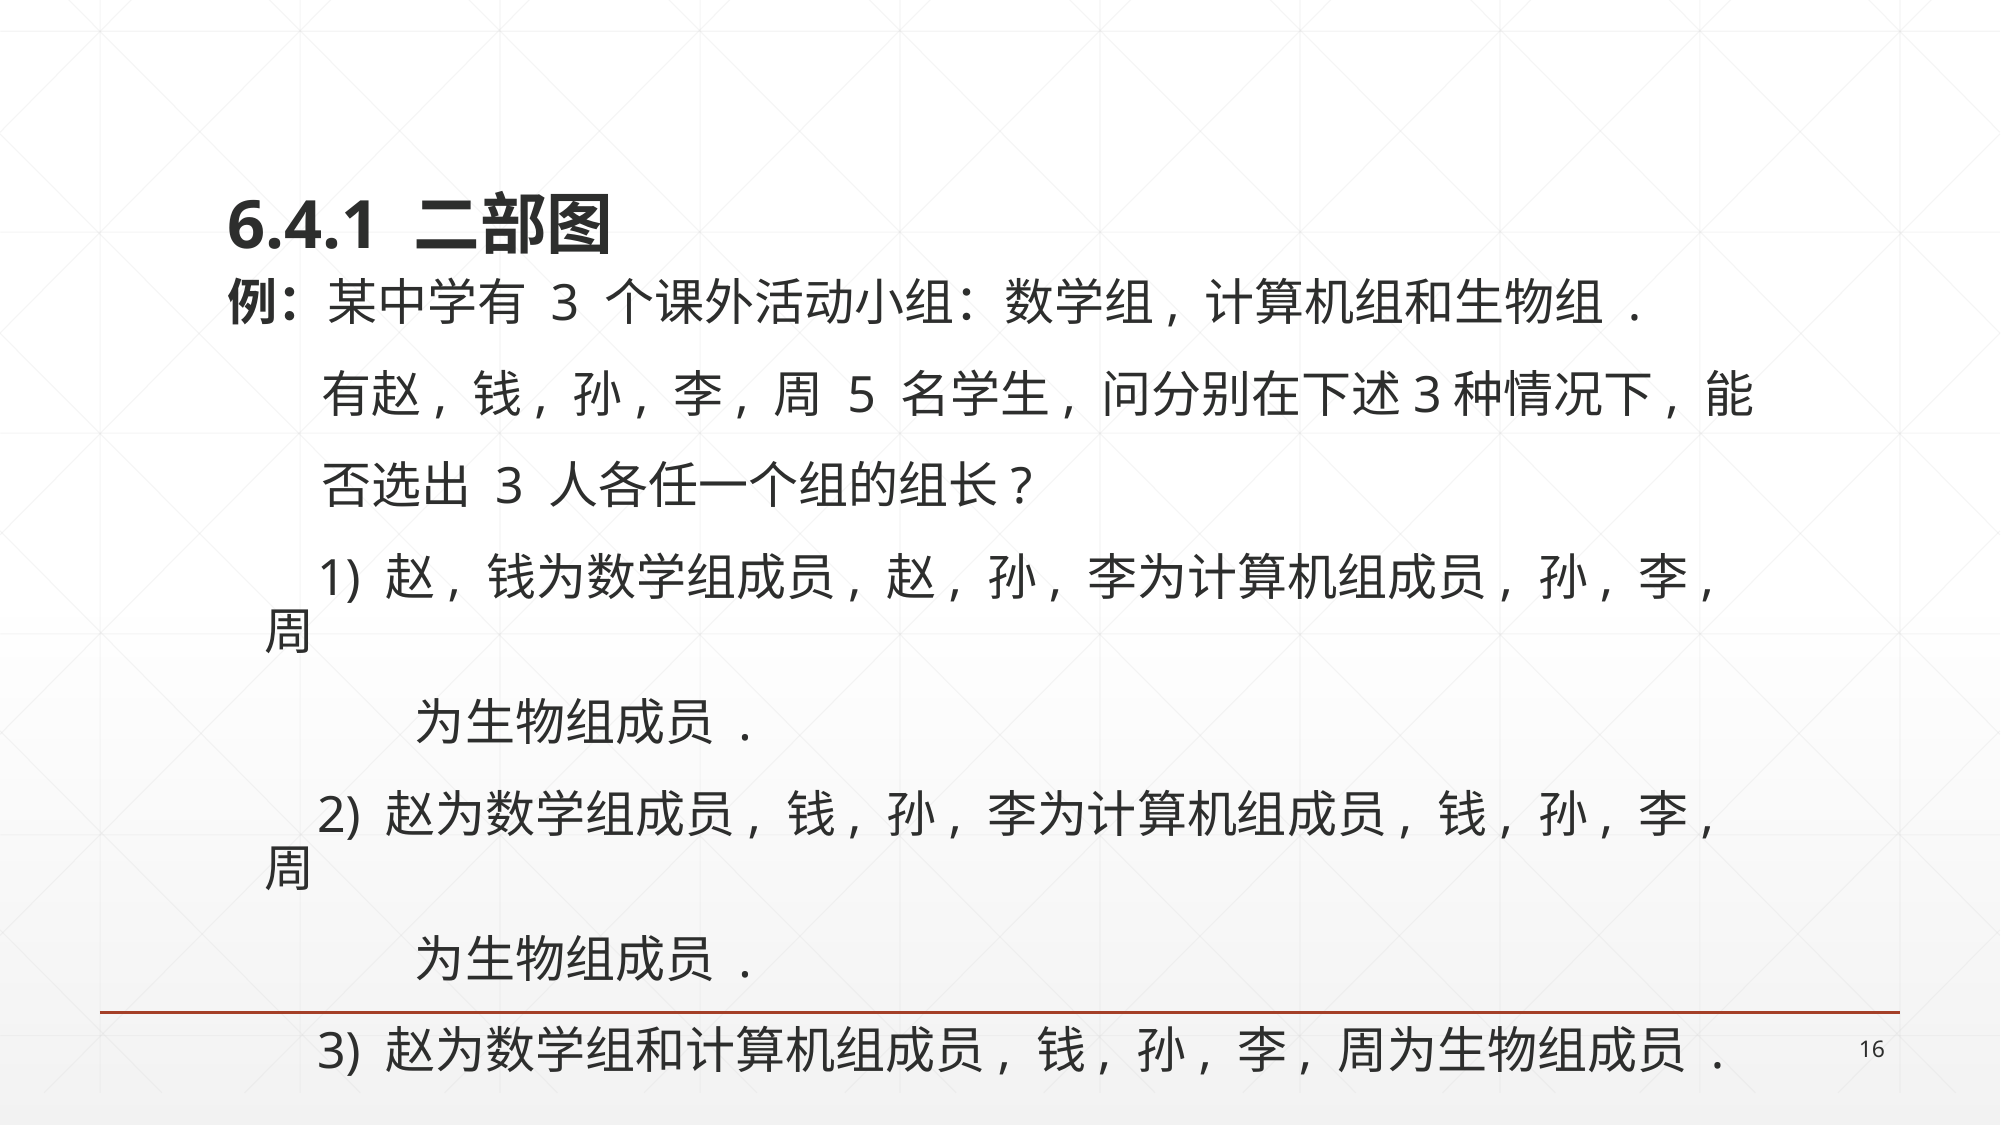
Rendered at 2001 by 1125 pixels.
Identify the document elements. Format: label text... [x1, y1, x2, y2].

slide_number 16 [1749, 1031, 1901, 1069]
list 例：某中学有 3 个课外活动小组：数学组, 计算机组和生物组 . 有赵, 钱, 孙, 李, 周 5 名学生, 问分别在下述3种情况下, 能 否选出 3 人各任一个组的组长? 1) 赵, 钱为数学组成员, 赵, 孙, 李为计算机组成员, 孙, 李, 周 为生物组成员 . 2) 赵为数学组成员, 钱, 孙, 李为计算机组成员, 钱, 孙, 李, 周 为生物组成员 . 3) 赵为数学组和计算机组成员, 钱, 孙, 李, 周为生物组成员 . [212, 271, 1788, 996]
text_box 6.4.1 二部图 [212, 82, 1788, 271]
